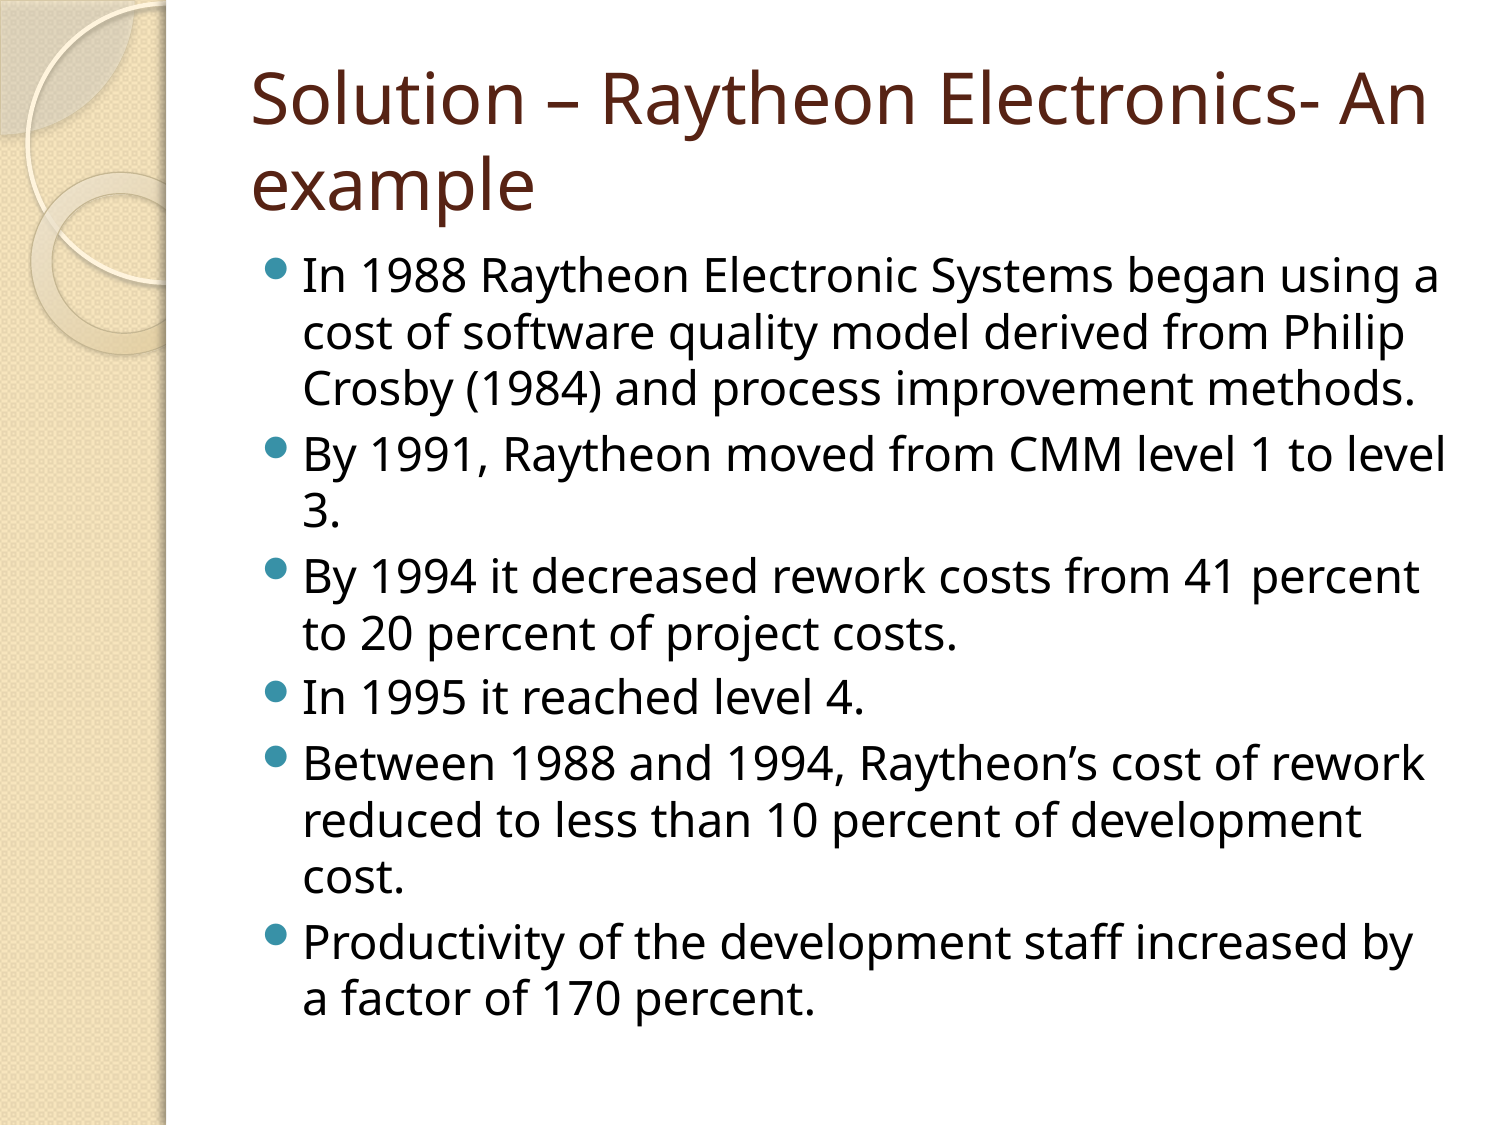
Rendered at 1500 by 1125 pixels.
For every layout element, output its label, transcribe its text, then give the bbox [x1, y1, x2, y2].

list In 1988 Raytheon Electronic Systems began using a cost of software quality model derived from Philip Crosby (1984) and process improvement methods. By 1991, Raytheon moved from CMM level 1 to level 3. By 1994 it decreased rework costs from 41 percent to 20 percent of project costs. In 1995 it reached level 4. Between 1988 and 1994, Raytheon’s cost of rework reduced to less than 10 percent of development cost. Productivity of the development staff increased by a factor of 170 percent. [235, 237, 1466, 1063]
title Solution – Raytheon Electronics- An example [235, 45, 1466, 233]
